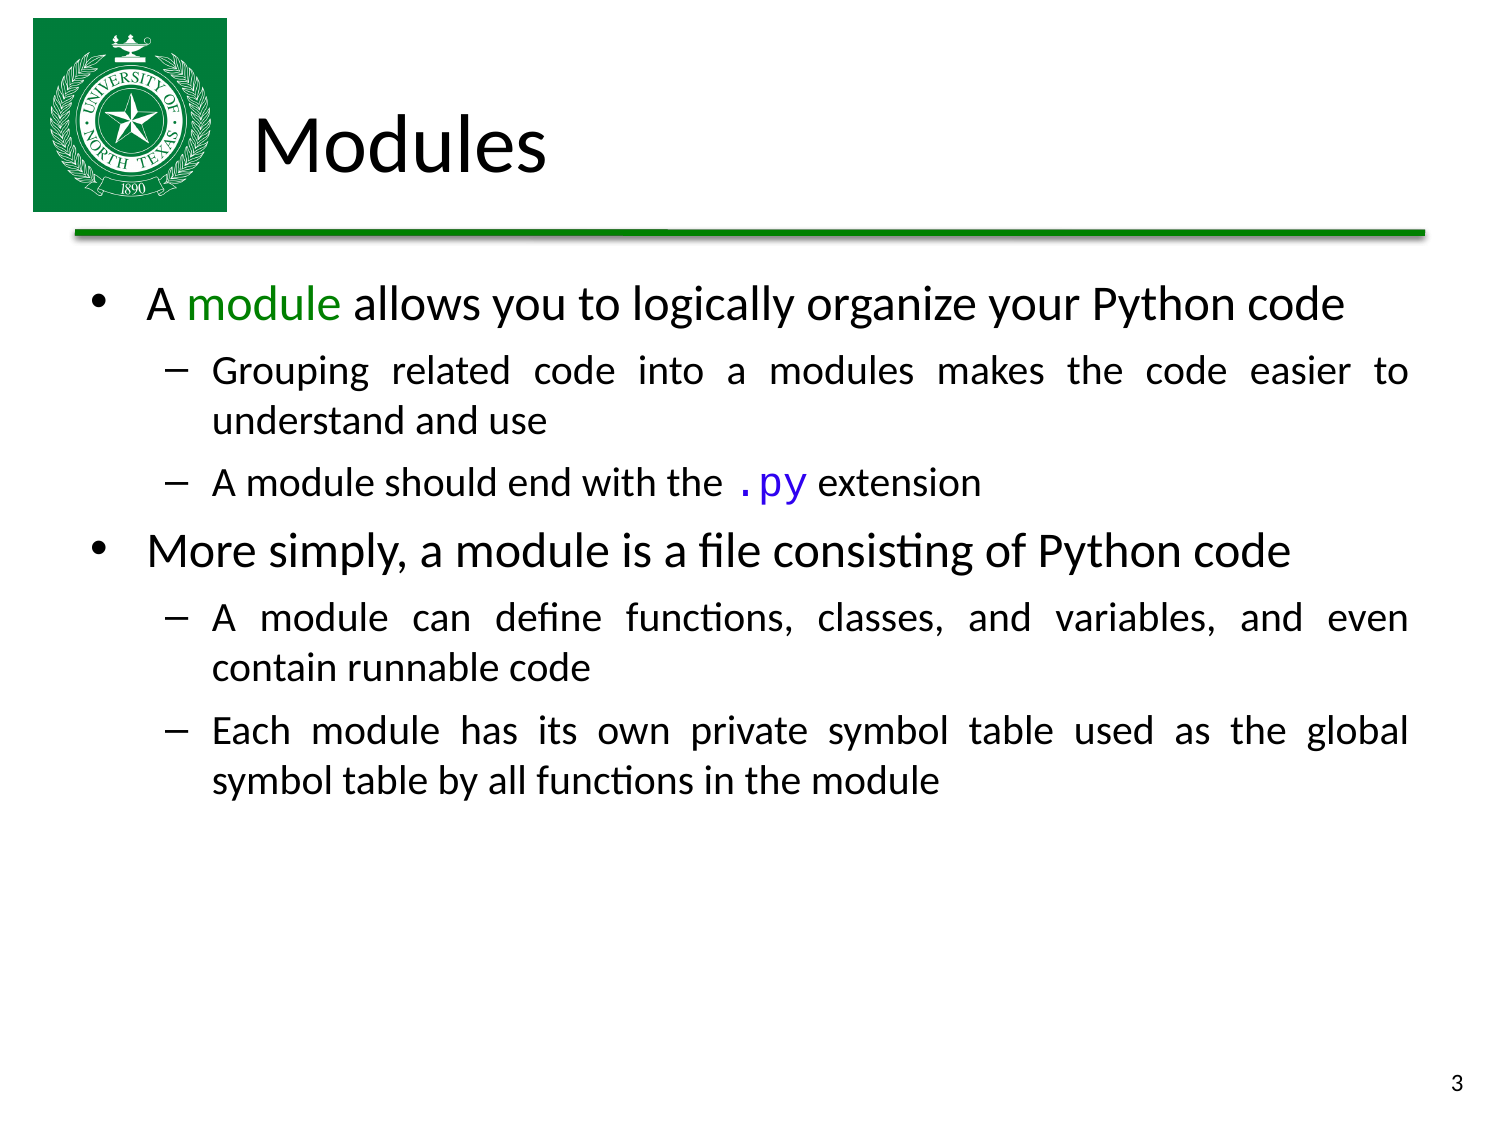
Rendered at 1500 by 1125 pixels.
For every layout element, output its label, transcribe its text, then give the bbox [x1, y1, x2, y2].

picture [33, 17, 228, 212]
list A module allows you to logically organize your Python code Grouping related code into a modules makes the code easier to understand and use A module should end with the .py extension More simply, a module is a file consisting of Python code A module can define functions, classes, and variables, and even contain runnable code Each module has its own private symbol table used as the global symbol table by all functions in the module [75, 262, 1425, 1065]
slide_number 3 [1418, 1051, 1479, 1112]
title Modules [237, 45, 1479, 233]
